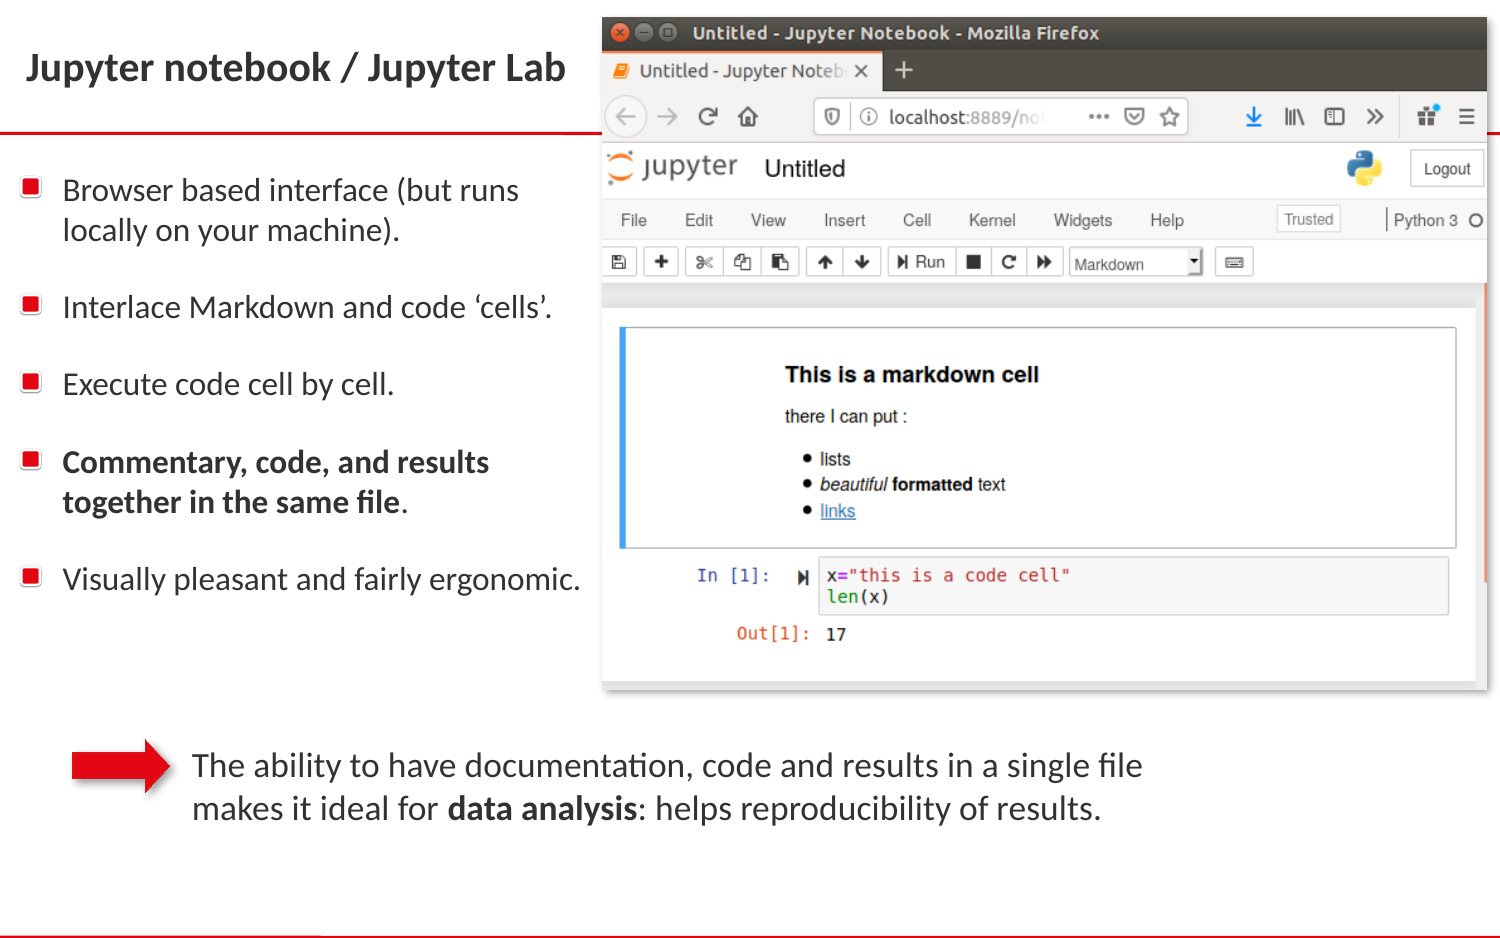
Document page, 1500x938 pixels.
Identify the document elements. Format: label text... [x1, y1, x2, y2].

picture [18, 370, 43, 395]
picture [18, 293, 43, 317]
picture [601, 17, 1488, 691]
text_box Browser based interface (but runs locally on your machine). Interlace Markdown and code ‘cells’. Execute code cell by cell. Commentary, code, and results together in the same file. Visually pleasant and fairly ergonomic. [18, 167, 592, 642]
picture [18, 175, 43, 200]
picture [18, 565, 43, 589]
text_box Jupyter notebook / Jupyter Lab [26, 31, 586, 98]
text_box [72, 734, 1215, 924]
picture [18, 448, 43, 472]
